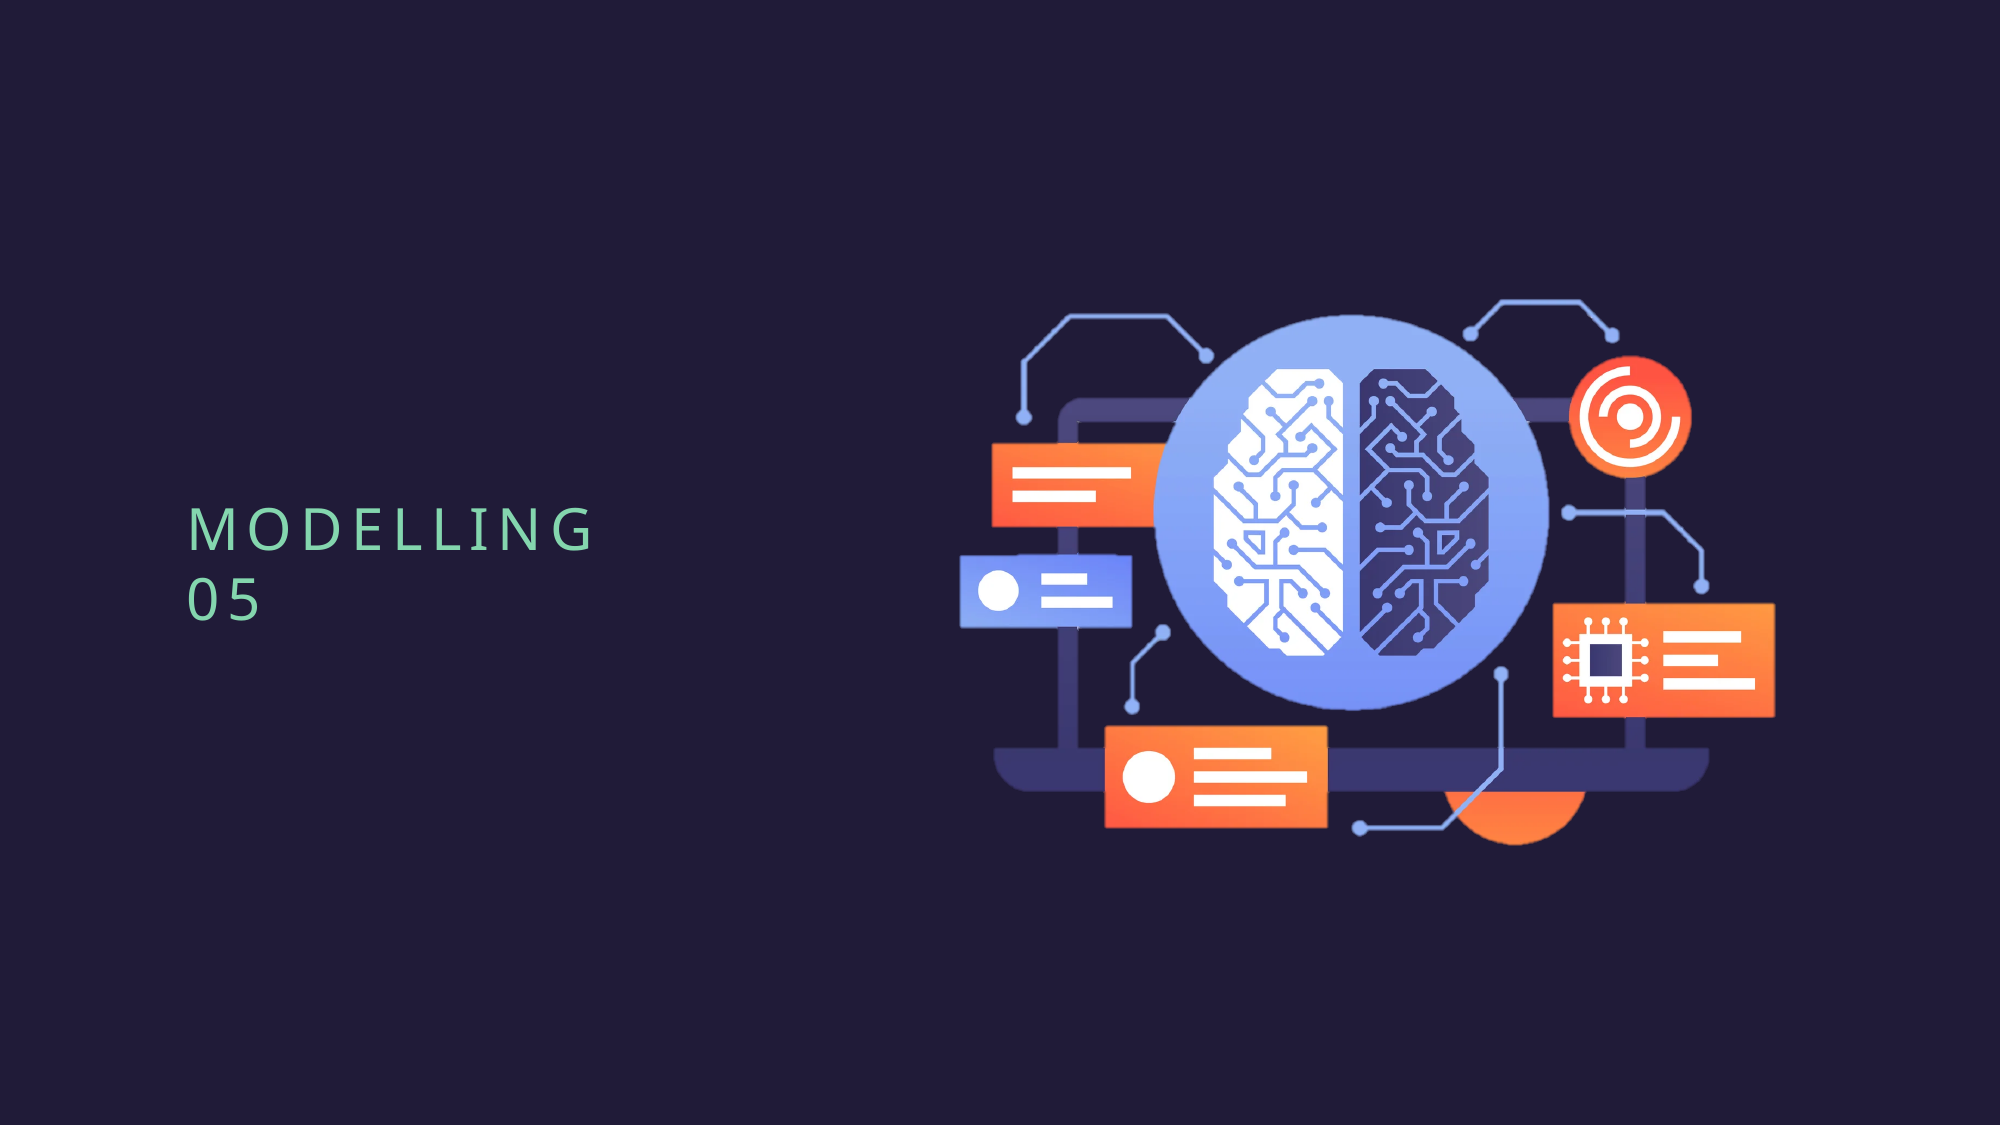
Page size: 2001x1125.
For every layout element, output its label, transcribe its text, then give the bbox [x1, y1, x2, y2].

title modelling 05 [186, 0, 725, 1125]
picture [776, 178, 1930, 947]
